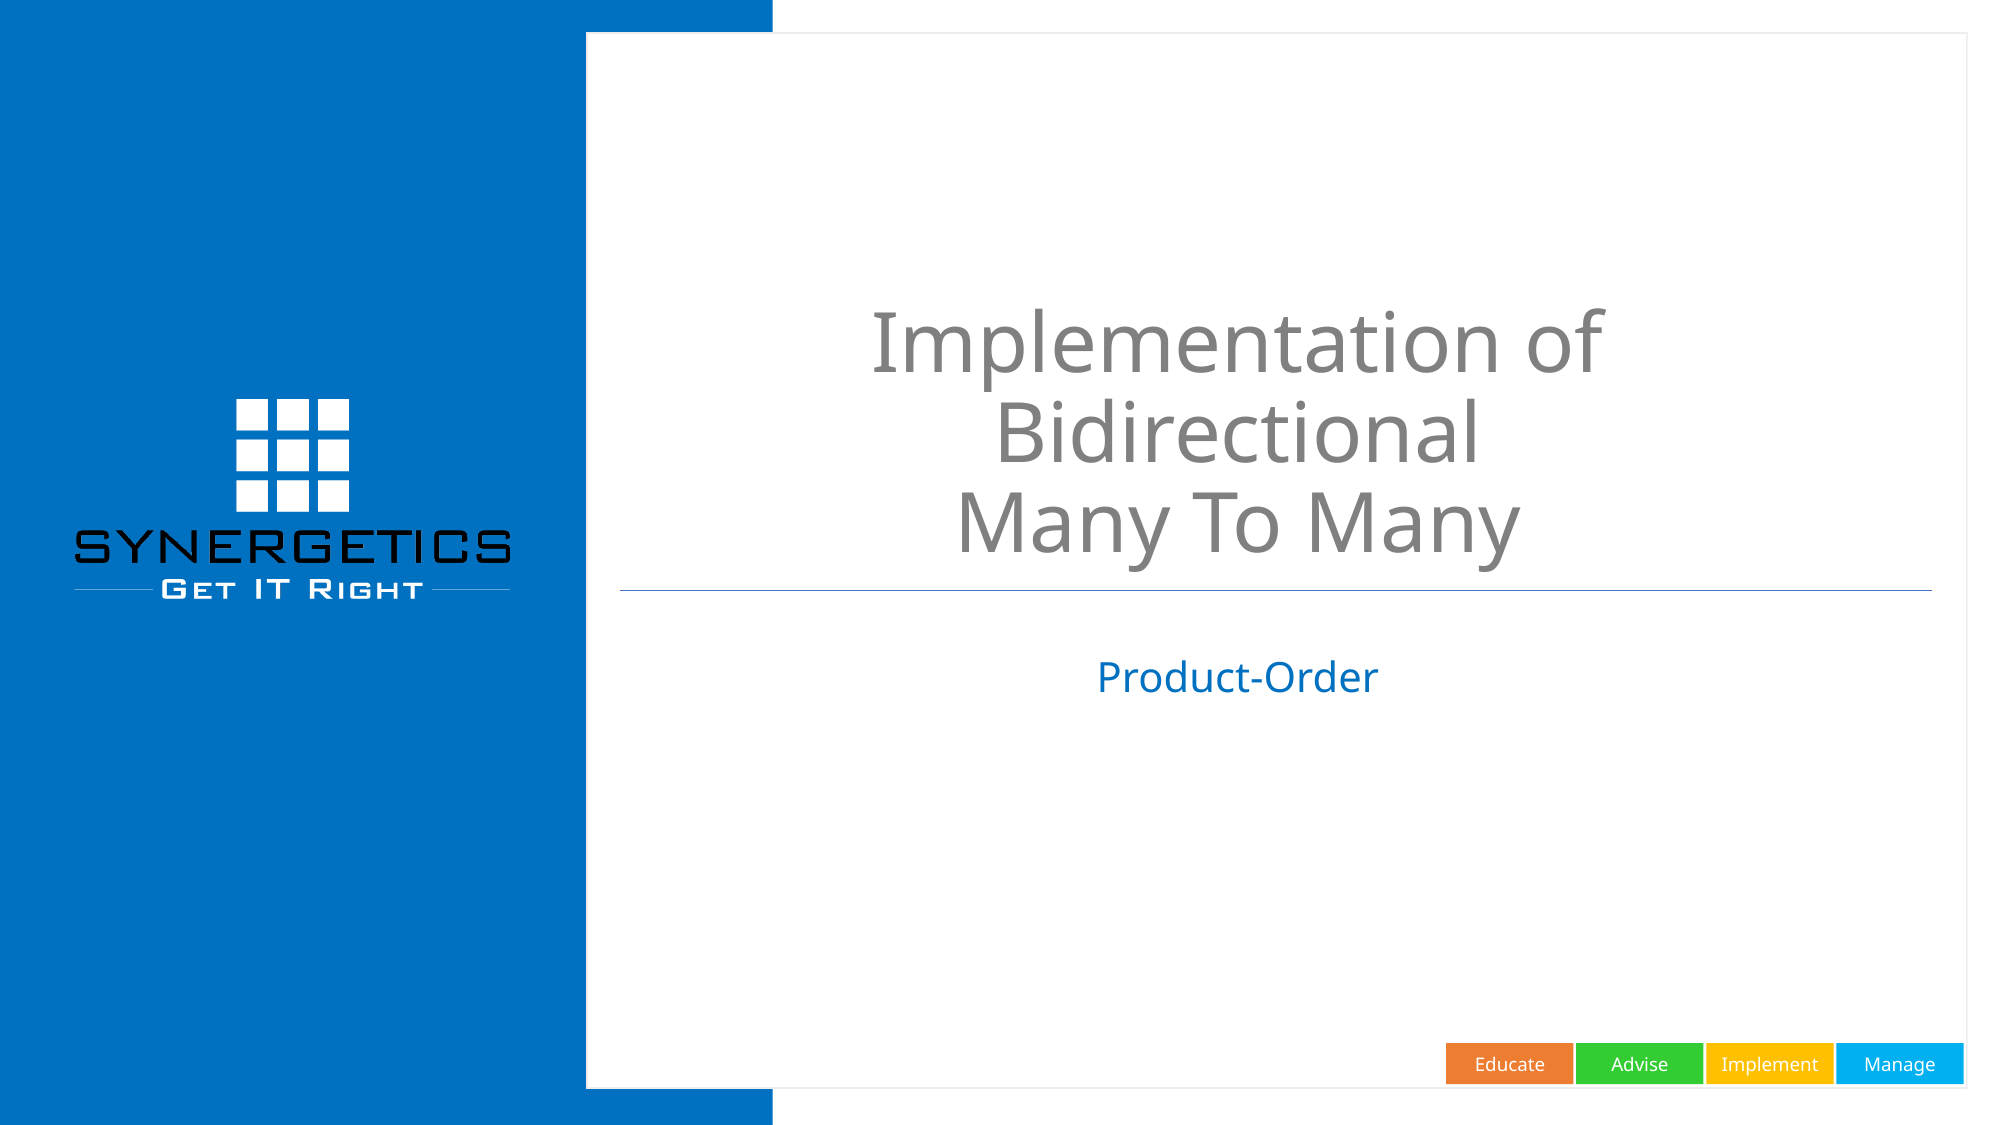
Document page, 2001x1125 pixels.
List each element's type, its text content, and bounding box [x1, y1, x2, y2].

title Implementation of Bidirectional Many To Many [614, 280, 1862, 591]
list Product-Order [614, 598, 1862, 760]
